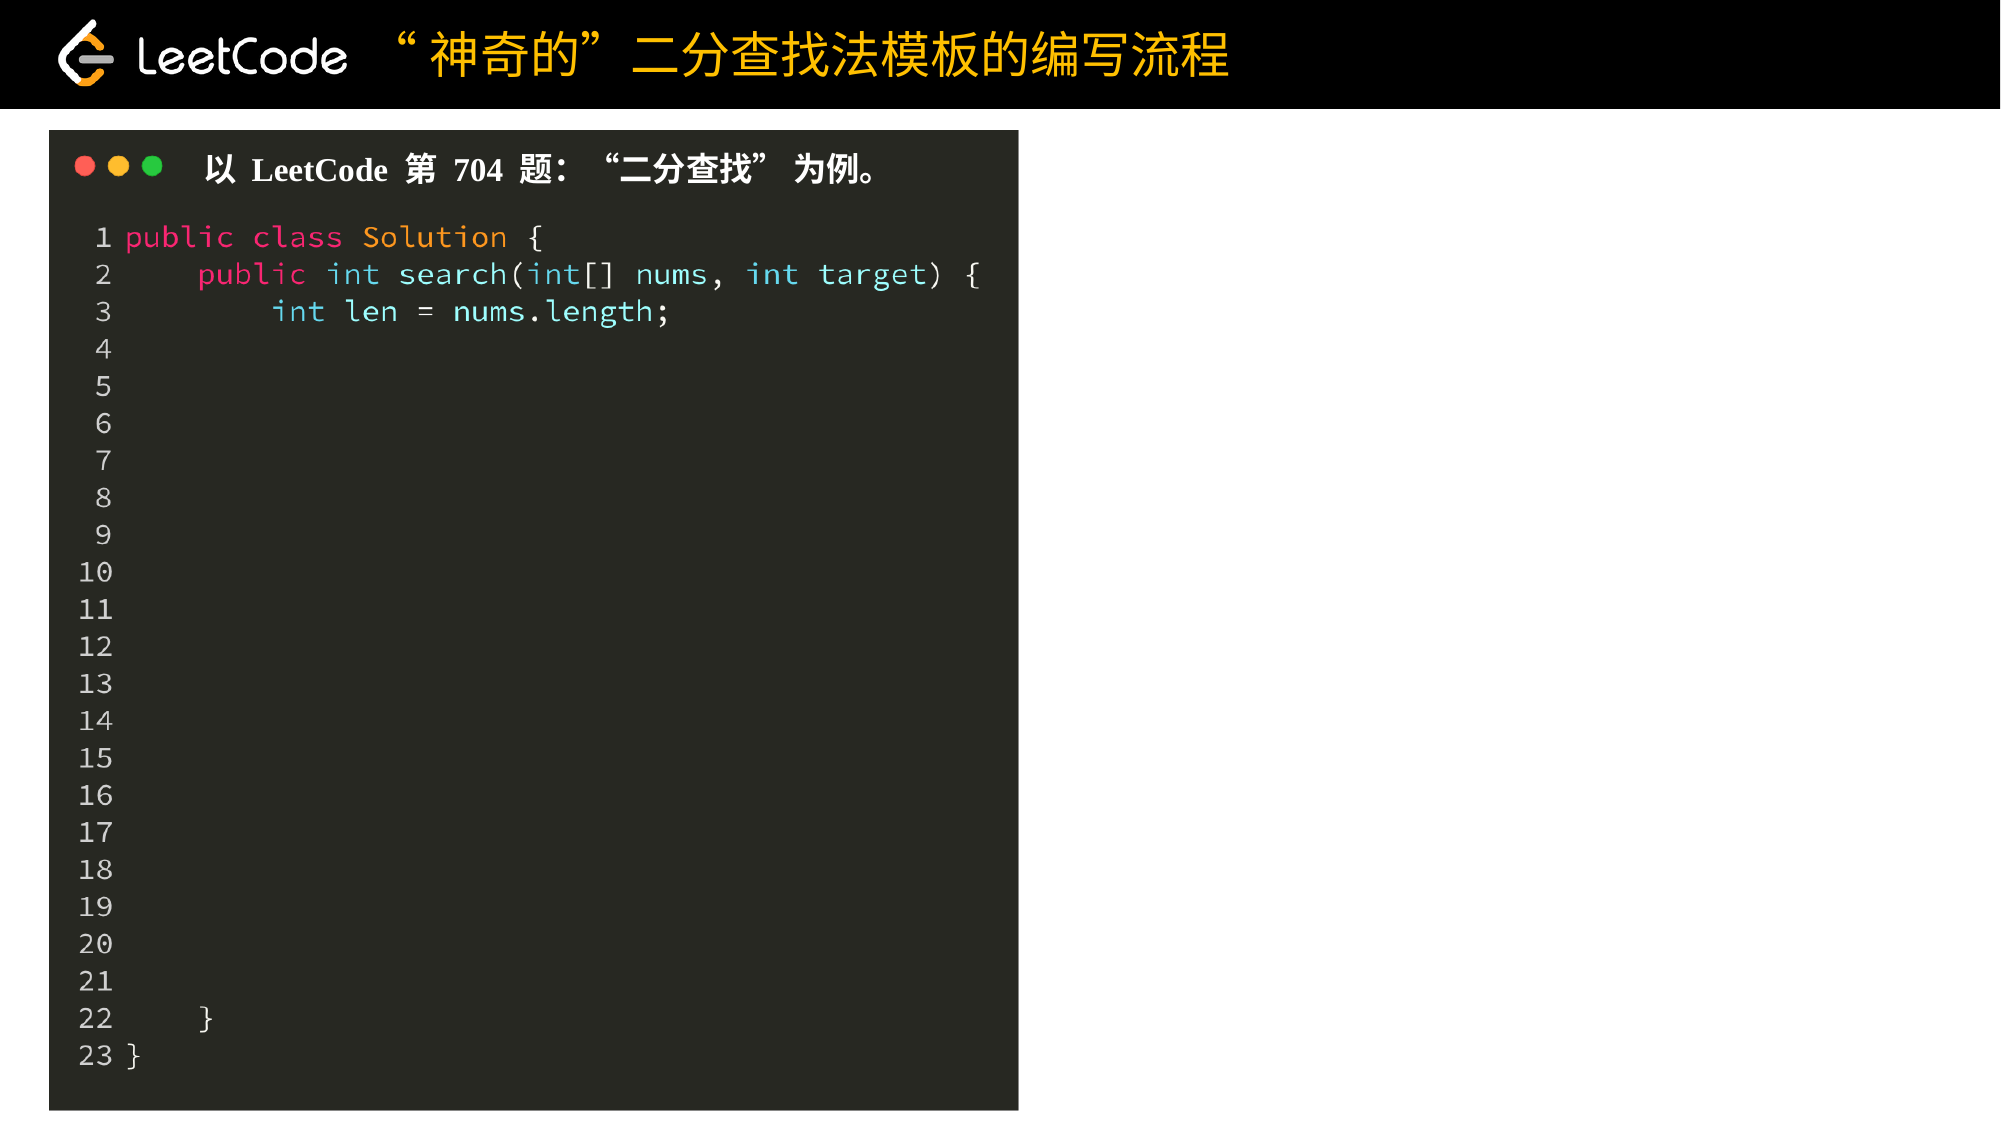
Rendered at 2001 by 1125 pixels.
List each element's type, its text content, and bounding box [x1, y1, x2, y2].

text_box “神奇的”二分查找法模板的编写流程 [353, 16, 1245, 92]
picture [48, 129, 1019, 1111]
picture [57, 14, 347, 100]
